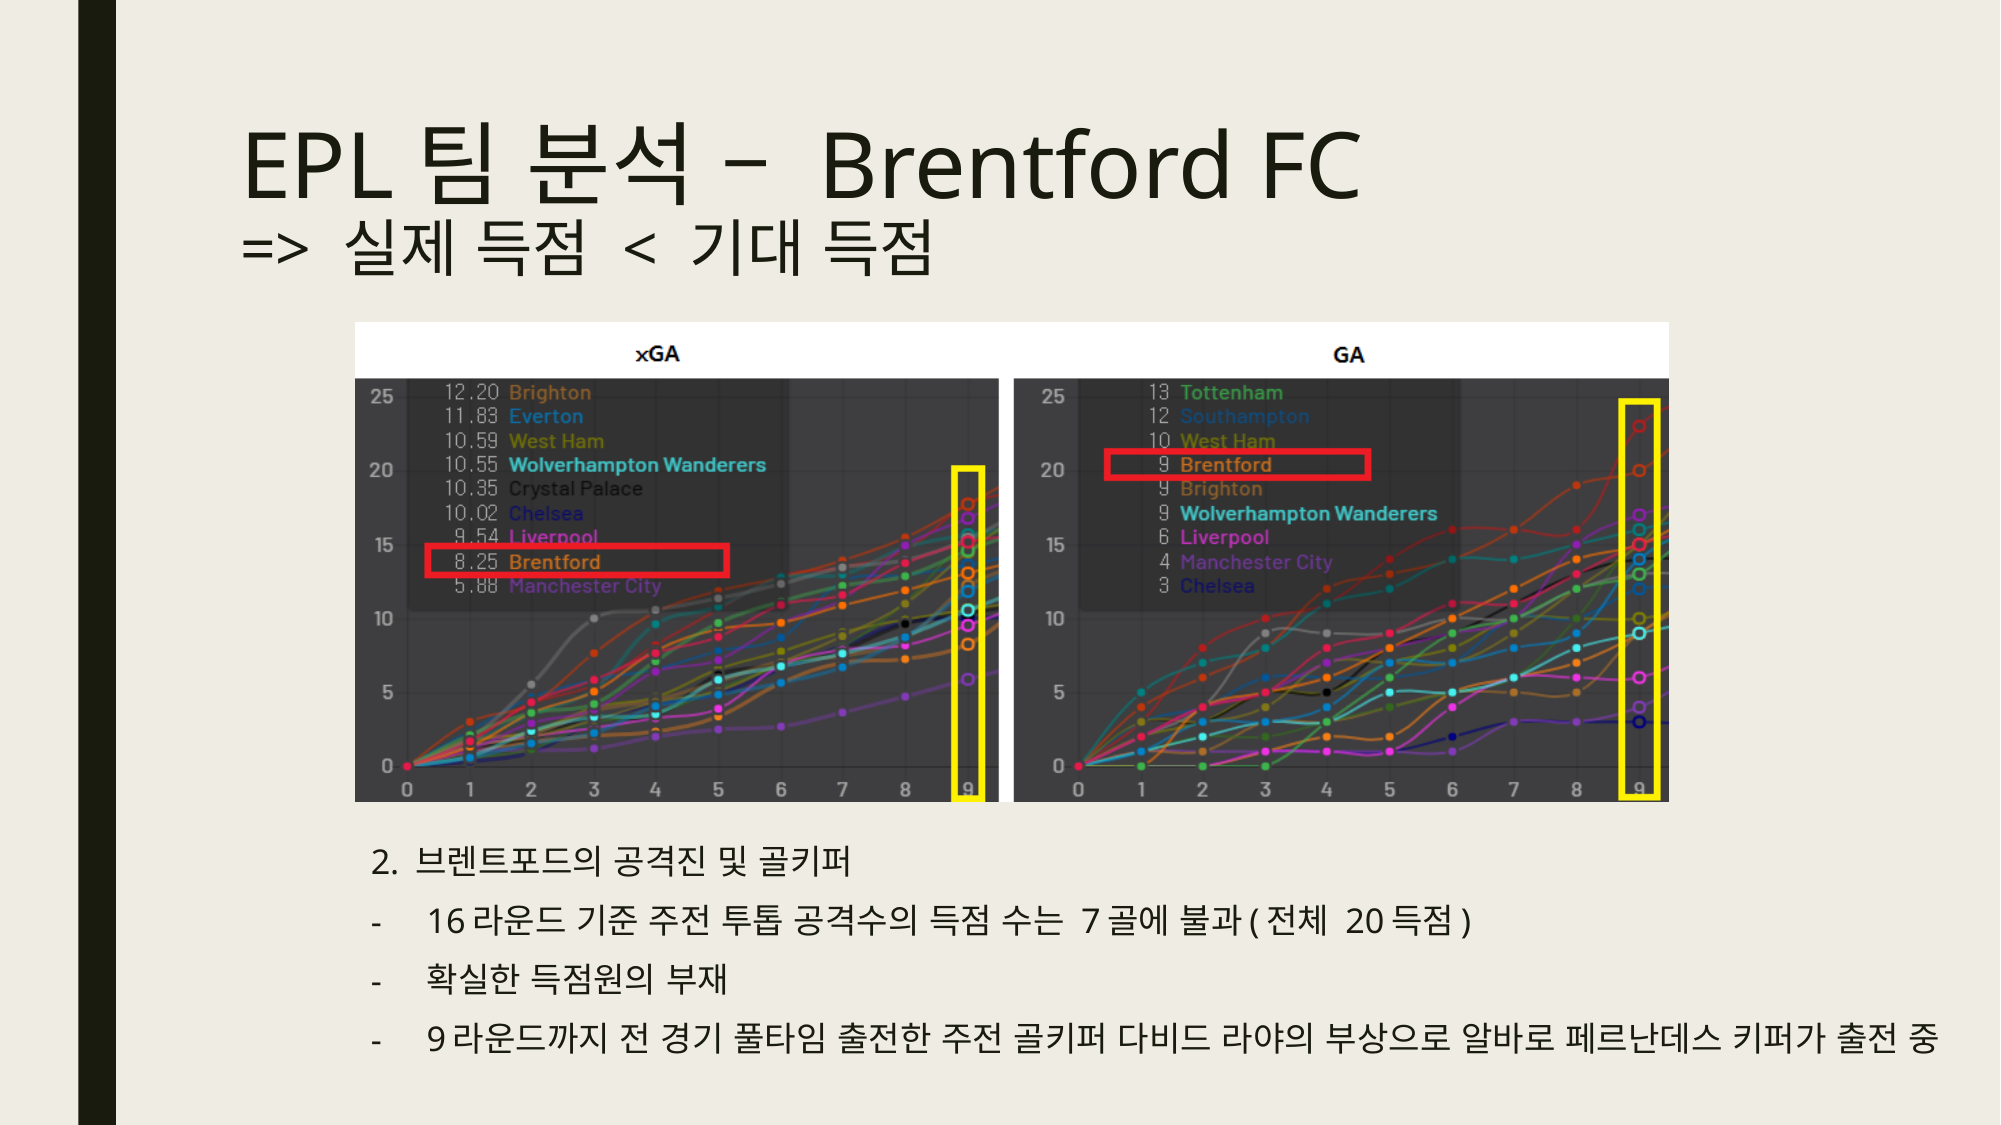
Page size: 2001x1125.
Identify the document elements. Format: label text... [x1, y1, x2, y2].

list 2. 브렌트포드의 공격진 및 골키퍼 16라운드 기준 주전 투톱 공격수의 득점 수는 7골에 불과(전체 20득점) 확실한 득점원의 부재 9라운드까지 전 경기 풀타임 출전한 주전 골키퍼 다비드 라야의 부상으로 알바로 페르난데스 키퍼가 출전 중 [355, 836, 1959, 1108]
picture [355, 322, 1669, 803]
title EPL팀 분석 – Brentford FC => 실제 득점 < 기대 득점 [225, 112, 1800, 357]
